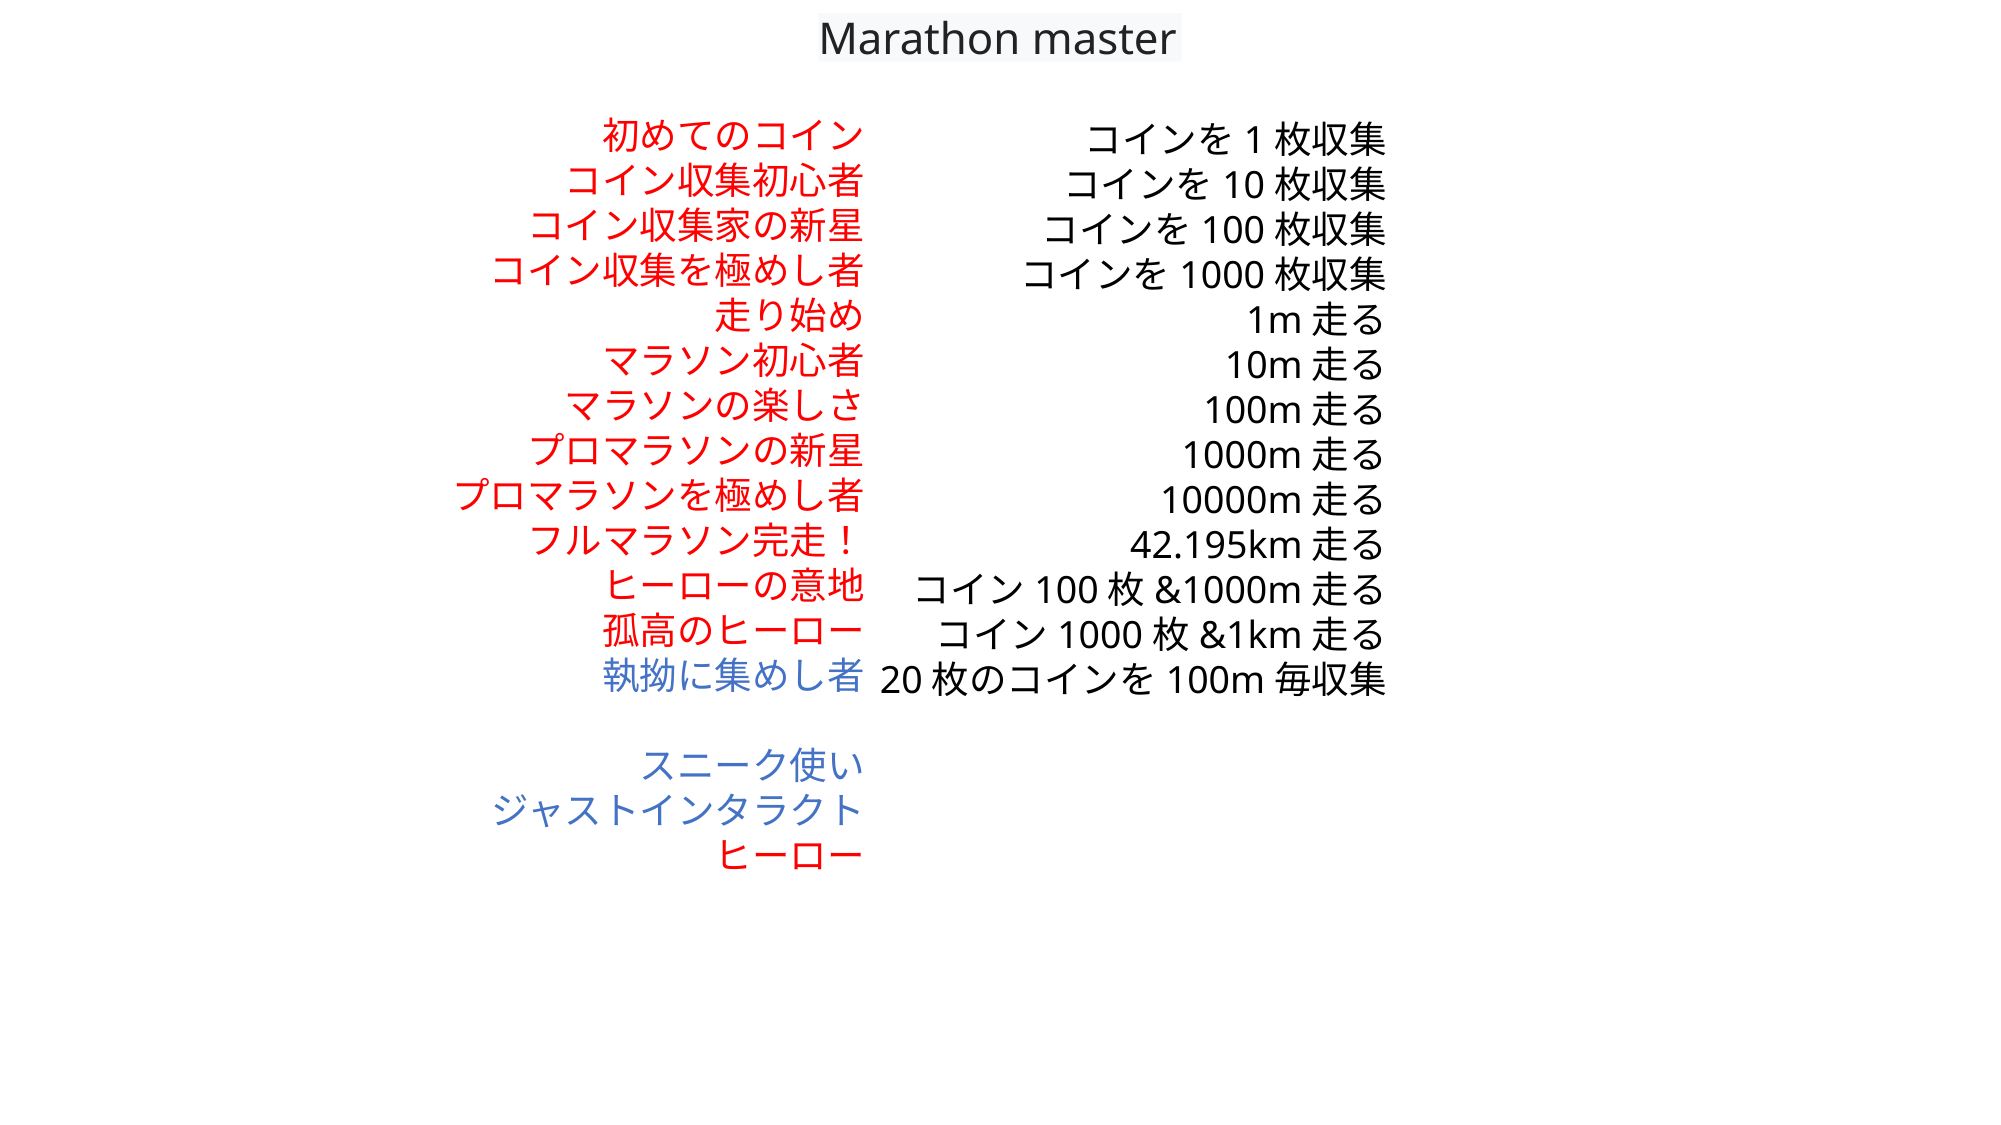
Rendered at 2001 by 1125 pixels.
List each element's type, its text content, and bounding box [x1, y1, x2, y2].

text_box Marathon master [818, 13, 1182, 62]
text_box 初めてのコイン コイン収集初心者 コイン収集家の新星 コイン収集を極めし者 走り始め マラソン初心者 マラソンの楽しさ プロマラソンの新星 プロマラソンを極めし者 フルマラソン完走！ ヒーローの意地 孤高のヒーロー 執拗に集めし者 スニーク使い ジャストインタラクト ヒーロー [437, 104, 880, 930]
text_box コインを1枚収集 コインを10枚収集 コインを100枚収集 コインを1000枚収集 1m走る 10m走る 100m走る 1000m走る 10000m走る 42.195km走る コイン100枚&1000m走る コイン1000枚&1km走る 20枚のコインを100m毎収集 [864, 108, 1402, 749]
